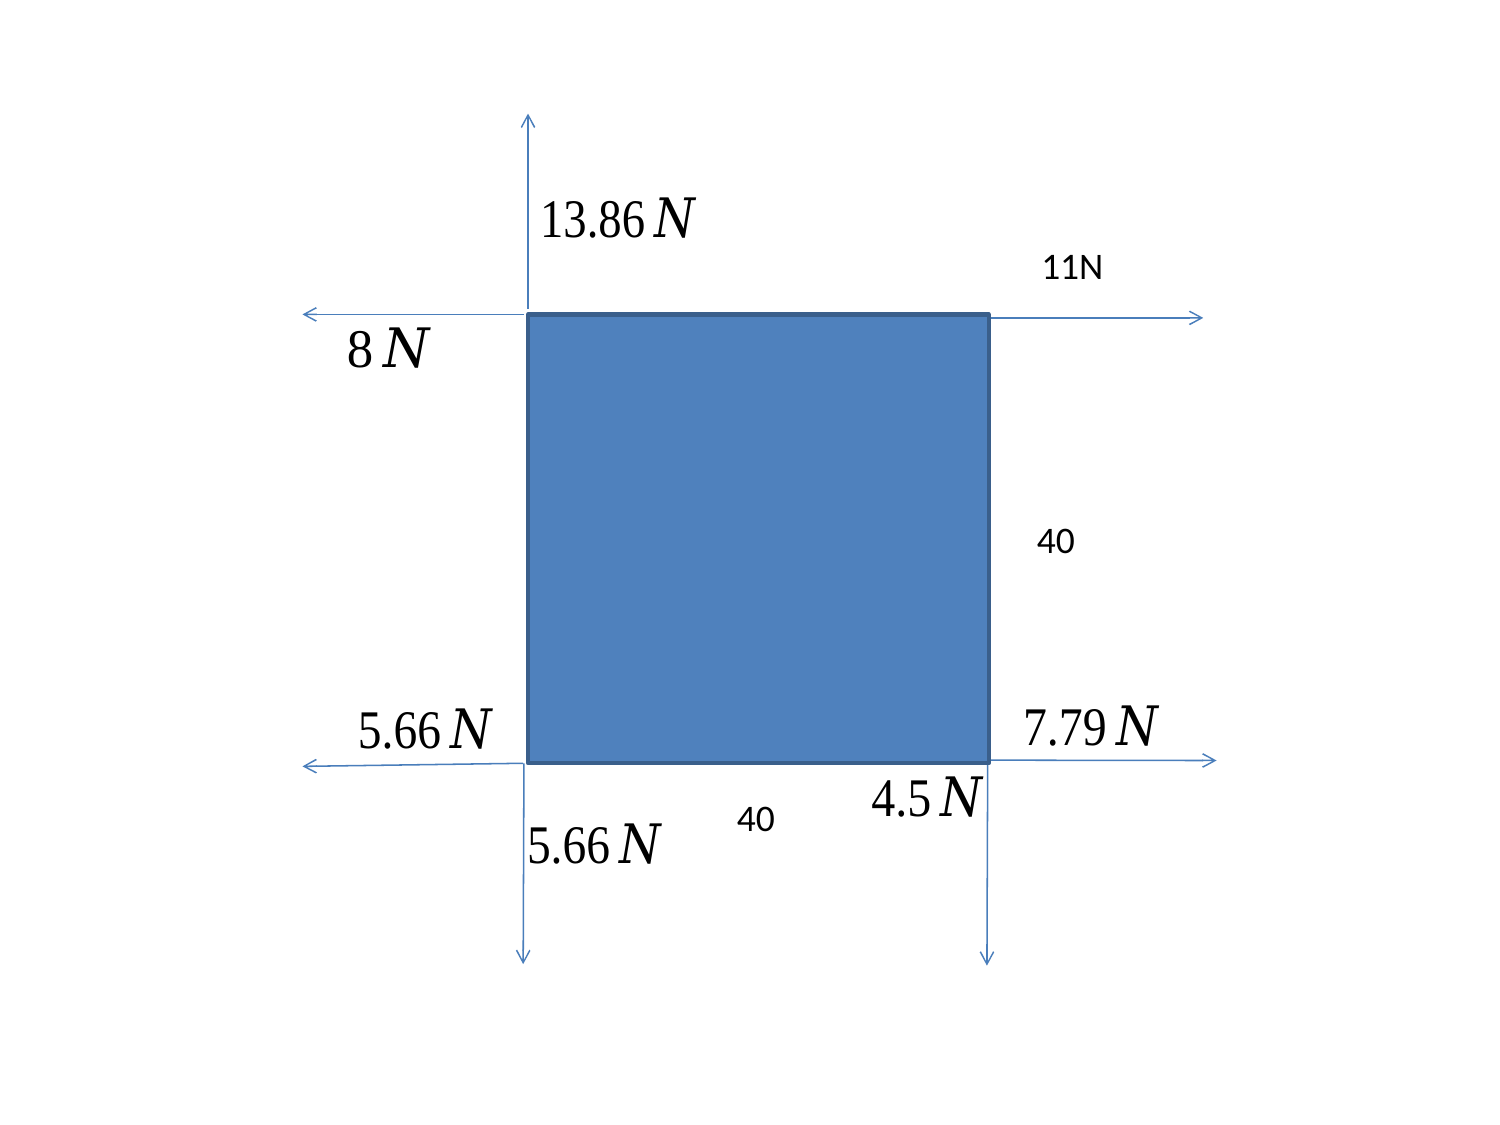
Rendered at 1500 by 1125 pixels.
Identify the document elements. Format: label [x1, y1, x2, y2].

text_box [1096, 234, 1204, 319]
text_box [302, 113, 1091, 965]
